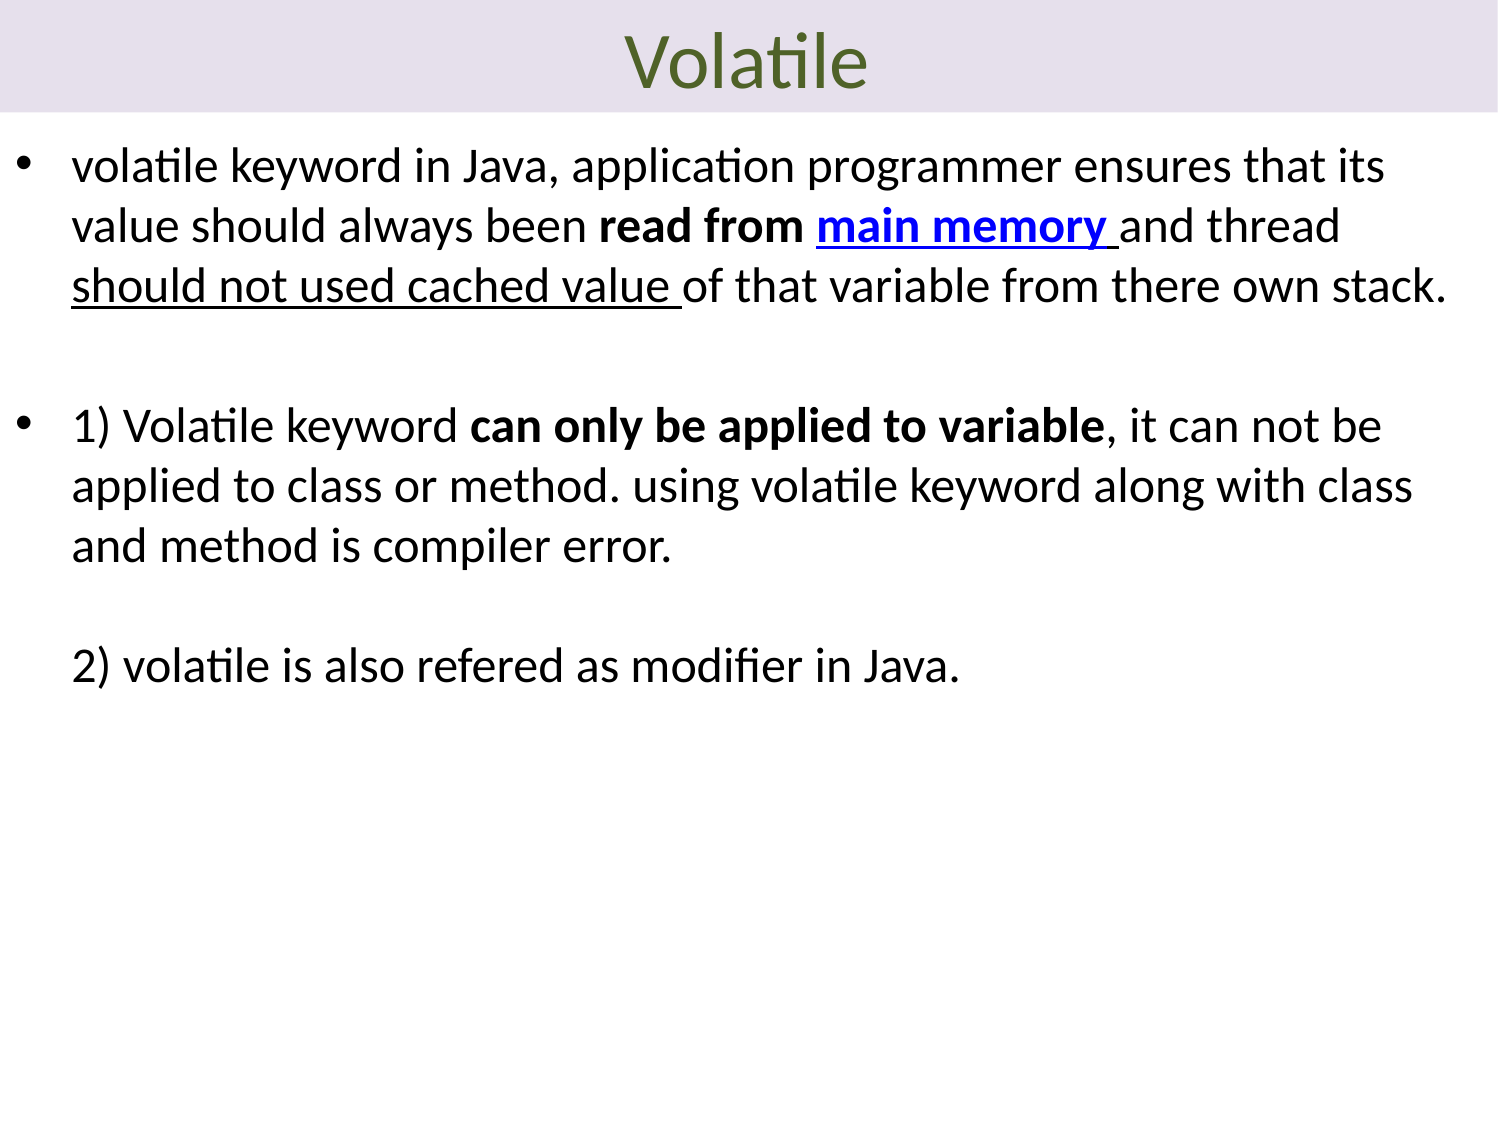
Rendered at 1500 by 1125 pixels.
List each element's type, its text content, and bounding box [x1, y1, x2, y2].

list volatile keyword in Java, application programmer ensures that its value should always been read from main memory and thread should not used cached value of that variable from there own stack. 1) Volatile keyword can only be applied to variable, it can not be applied to class or method. using volatile keyword along with class and method is compiler error. 2) volatile is also refered as modifier in Java. [0, 125, 1500, 1125]
title Volatile [0, 0, 1498, 113]
